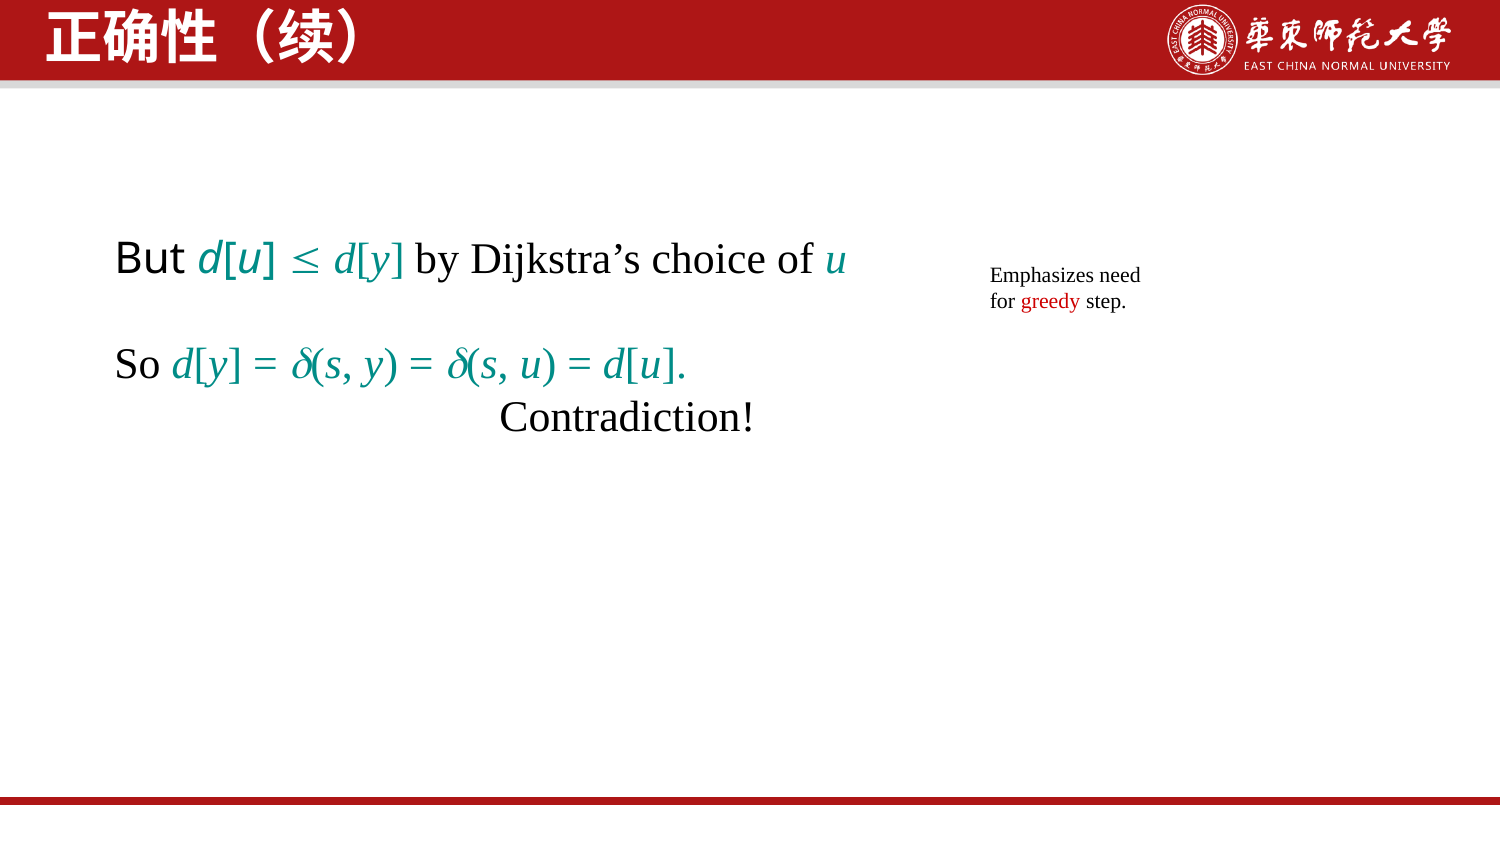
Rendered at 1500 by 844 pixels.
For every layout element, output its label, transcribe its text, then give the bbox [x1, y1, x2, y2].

text_box Emphasizes need for greedy step. [975, 253, 1162, 321]
slide_number [1059, 782, 1397, 827]
text_box 正确性（续） [32, 2, 1179, 91]
list But d[u]  d[y] by Dijkstra’s choice of u So d[y] = (s, y) = (s, u) = d[u]. Contradiction! [103, 224, 1397, 760]
picture [1113, 0, 1500, 165]
